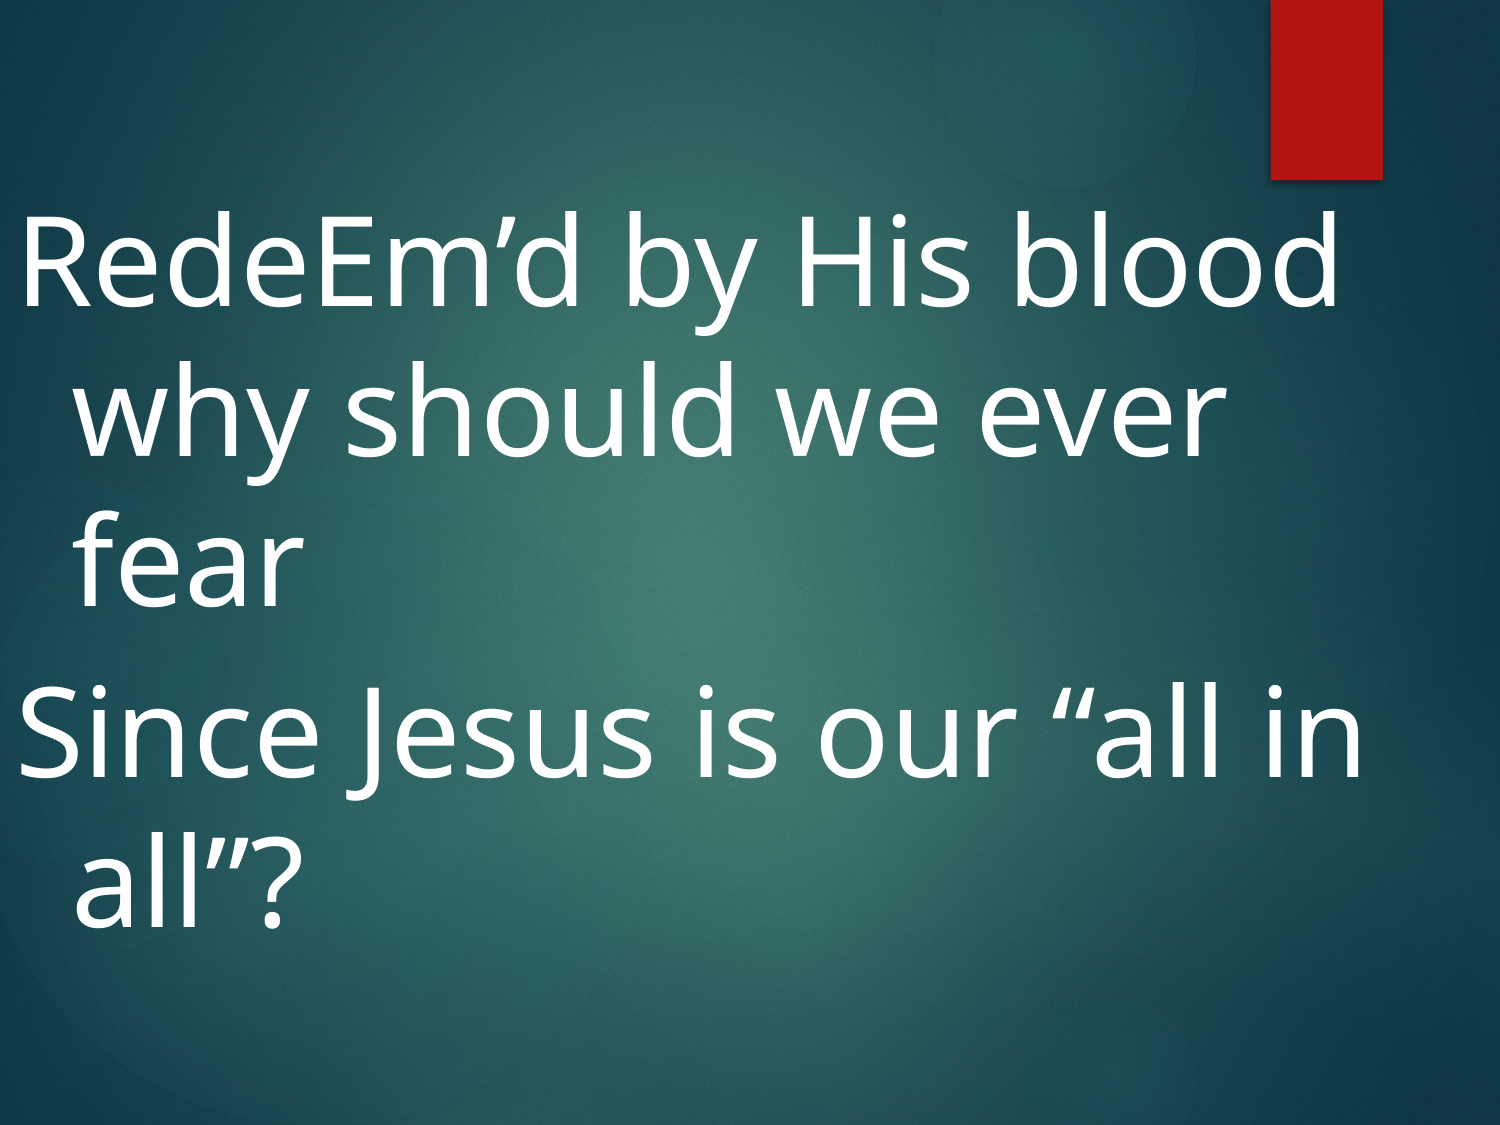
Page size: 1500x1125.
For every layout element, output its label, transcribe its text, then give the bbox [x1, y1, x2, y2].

list RedeEm’d by His blood why should we ever fear Since Jesus is our “all in all”? [0, 2, 1495, 1125]
